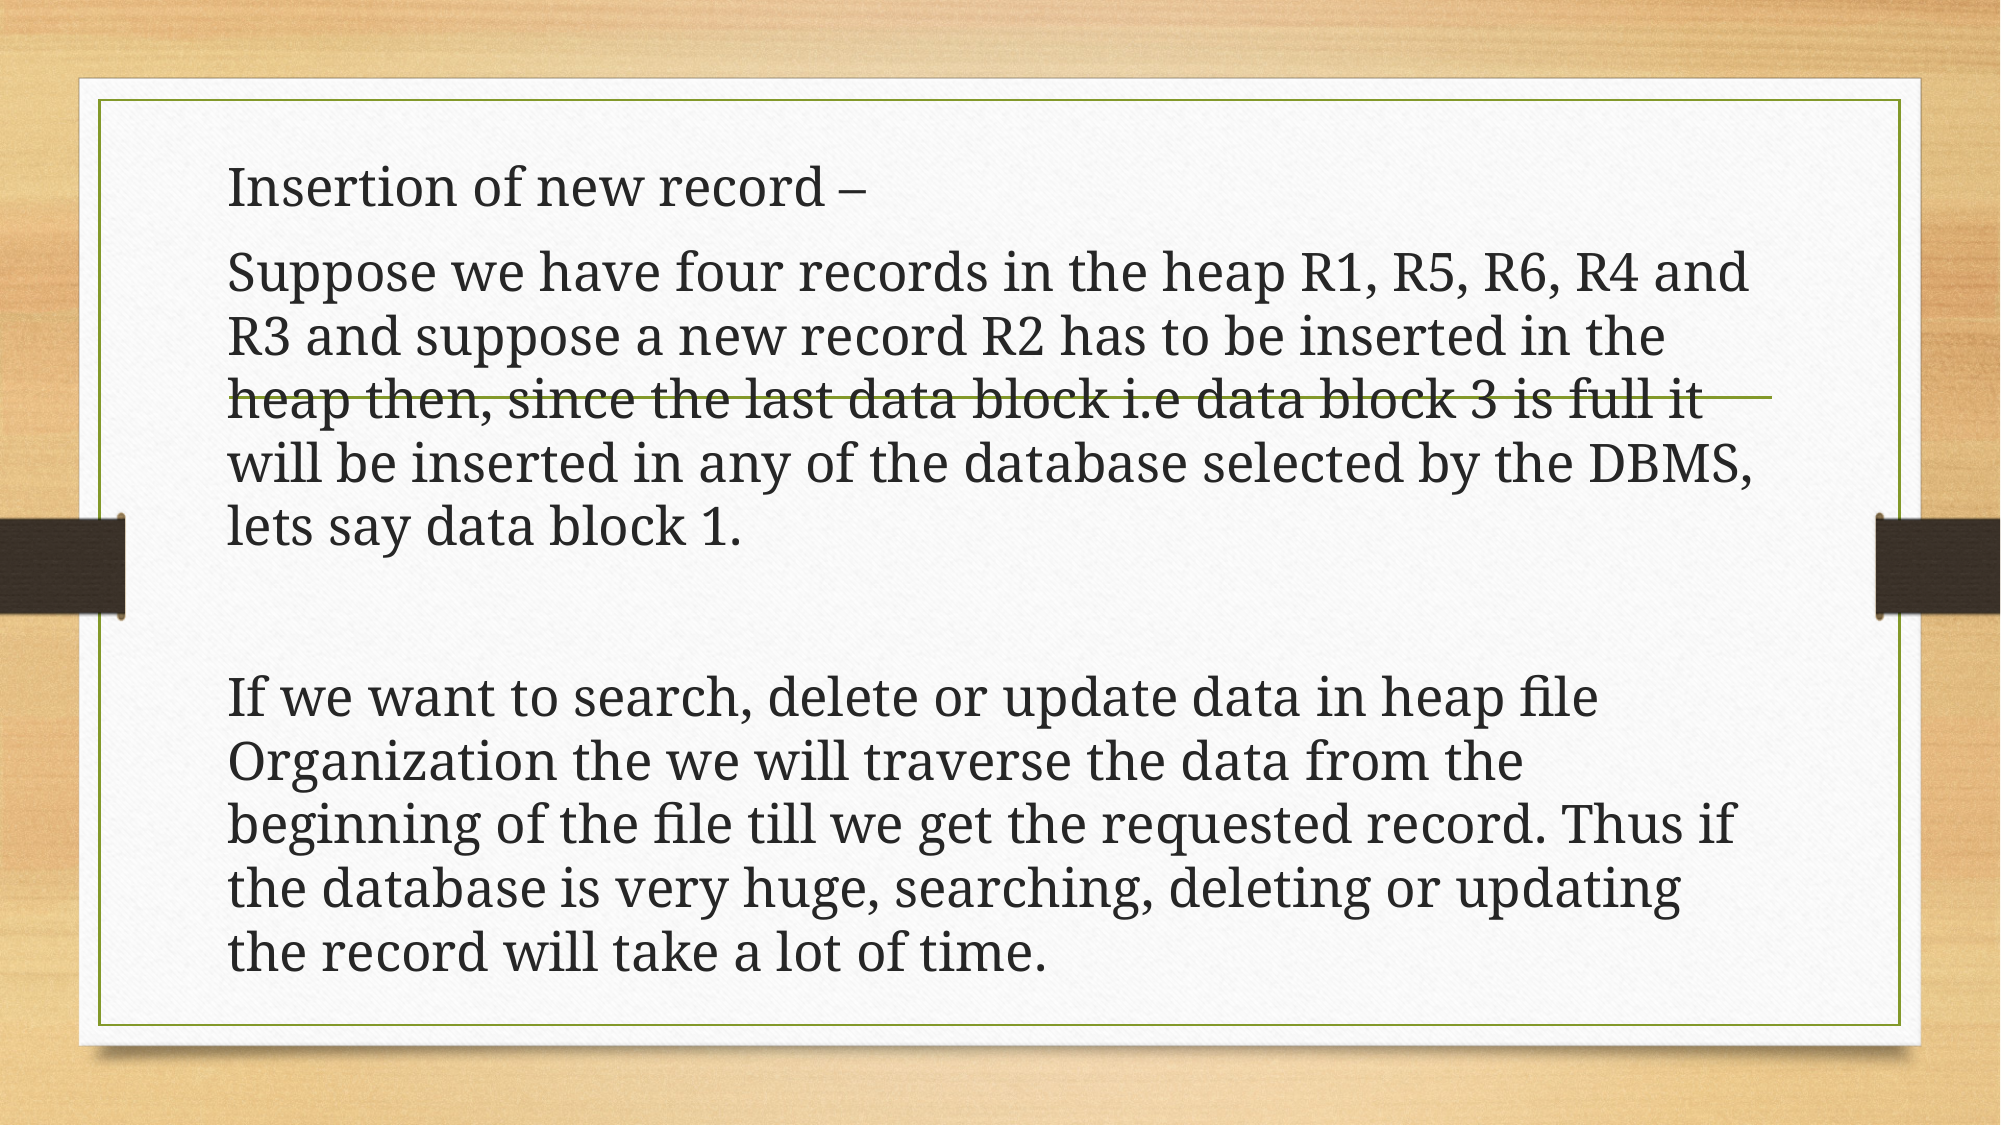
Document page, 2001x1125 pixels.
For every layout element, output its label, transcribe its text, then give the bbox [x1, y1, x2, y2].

picture [0, 0, 2001, 1125]
list Insertion of new record – Suppose we have four records in the heap R1, R5, R6, R4 and R3 and suppose a new record R2 has to be inserted in the heap then, since the last data block i.e data block 3 is full it will be inserted in any of the database selected by the DBMS, lets say data block 1. If we want to search, delete or update data in heap file Organization the we will traverse the data from the beginning of the file till we get the requested record. Thus if the database is very huge, searching, deleting or updating the record will take a lot of time. [212, 145, 1788, 993]
